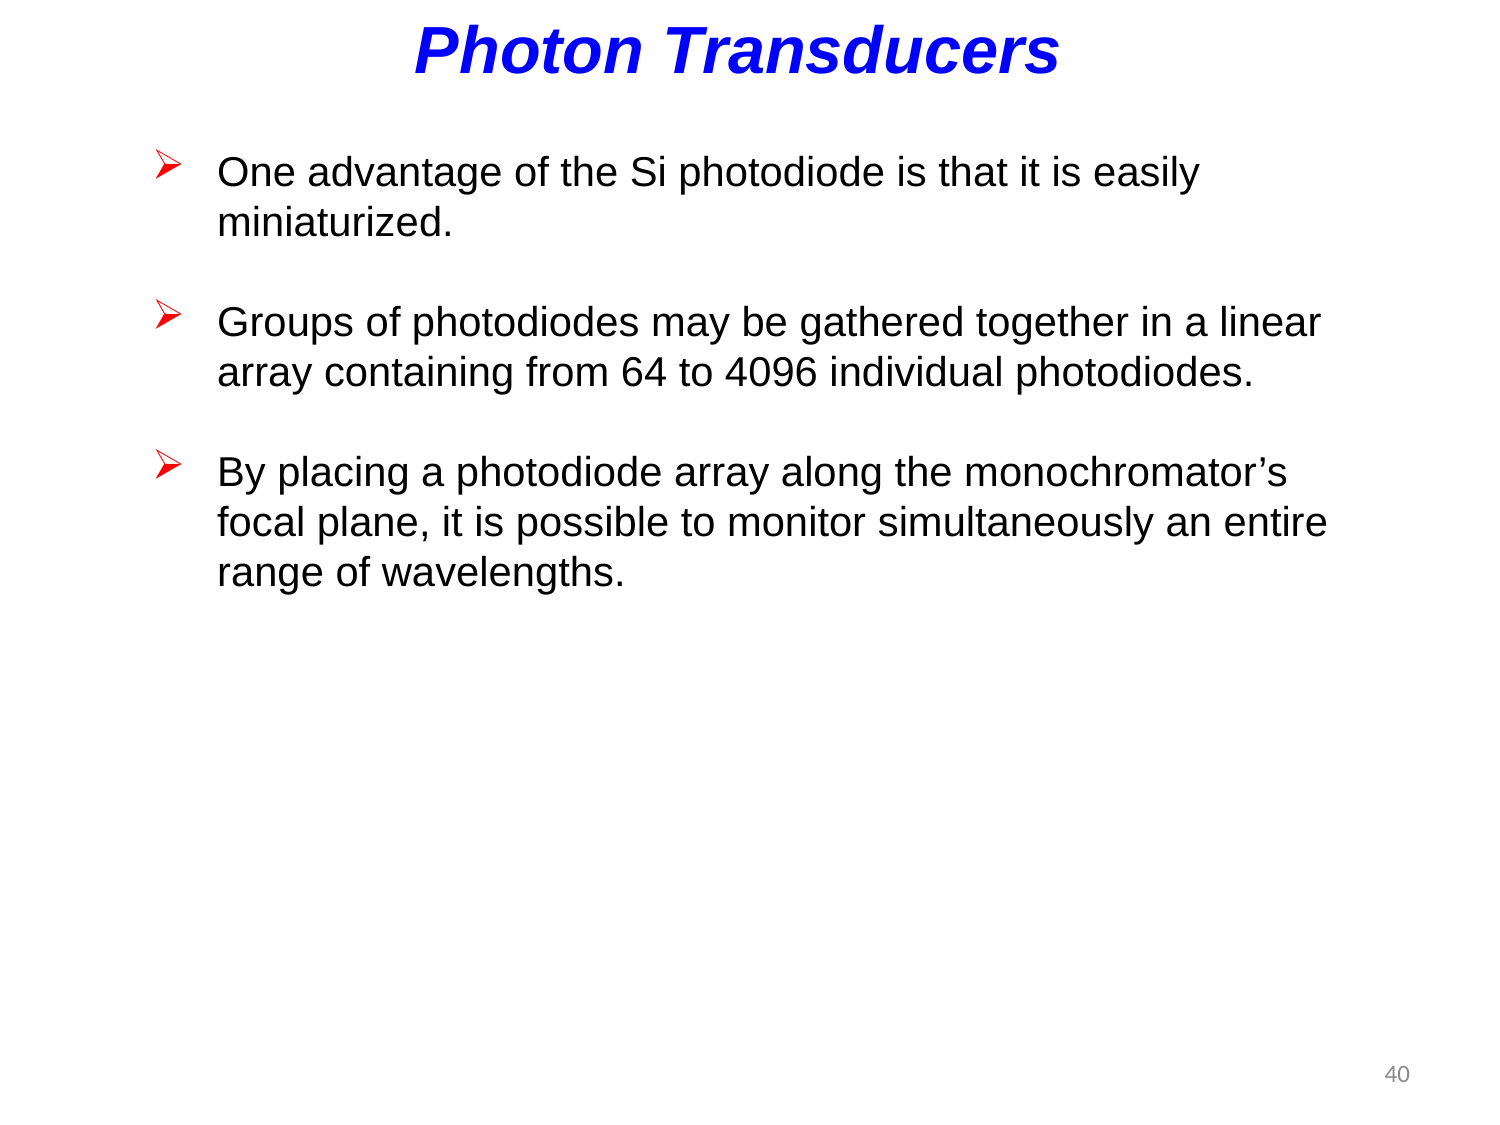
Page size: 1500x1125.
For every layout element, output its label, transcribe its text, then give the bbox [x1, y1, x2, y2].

text_box Photon Transducers [399, 0, 1188, 95]
text_box One advantage of the Si photodiode is that it is easily miniaturized. Groups of photodiodes may be gathered together in a linear array containing from 64 to 4096 individual photodiodes. By placing a photodiode array along the monochromator’s focal plane, it is possible to monitor simultaneously an entire range of wavelengths. [137, 137, 1413, 603]
slide_number 40 [1074, 1042, 1425, 1103]
